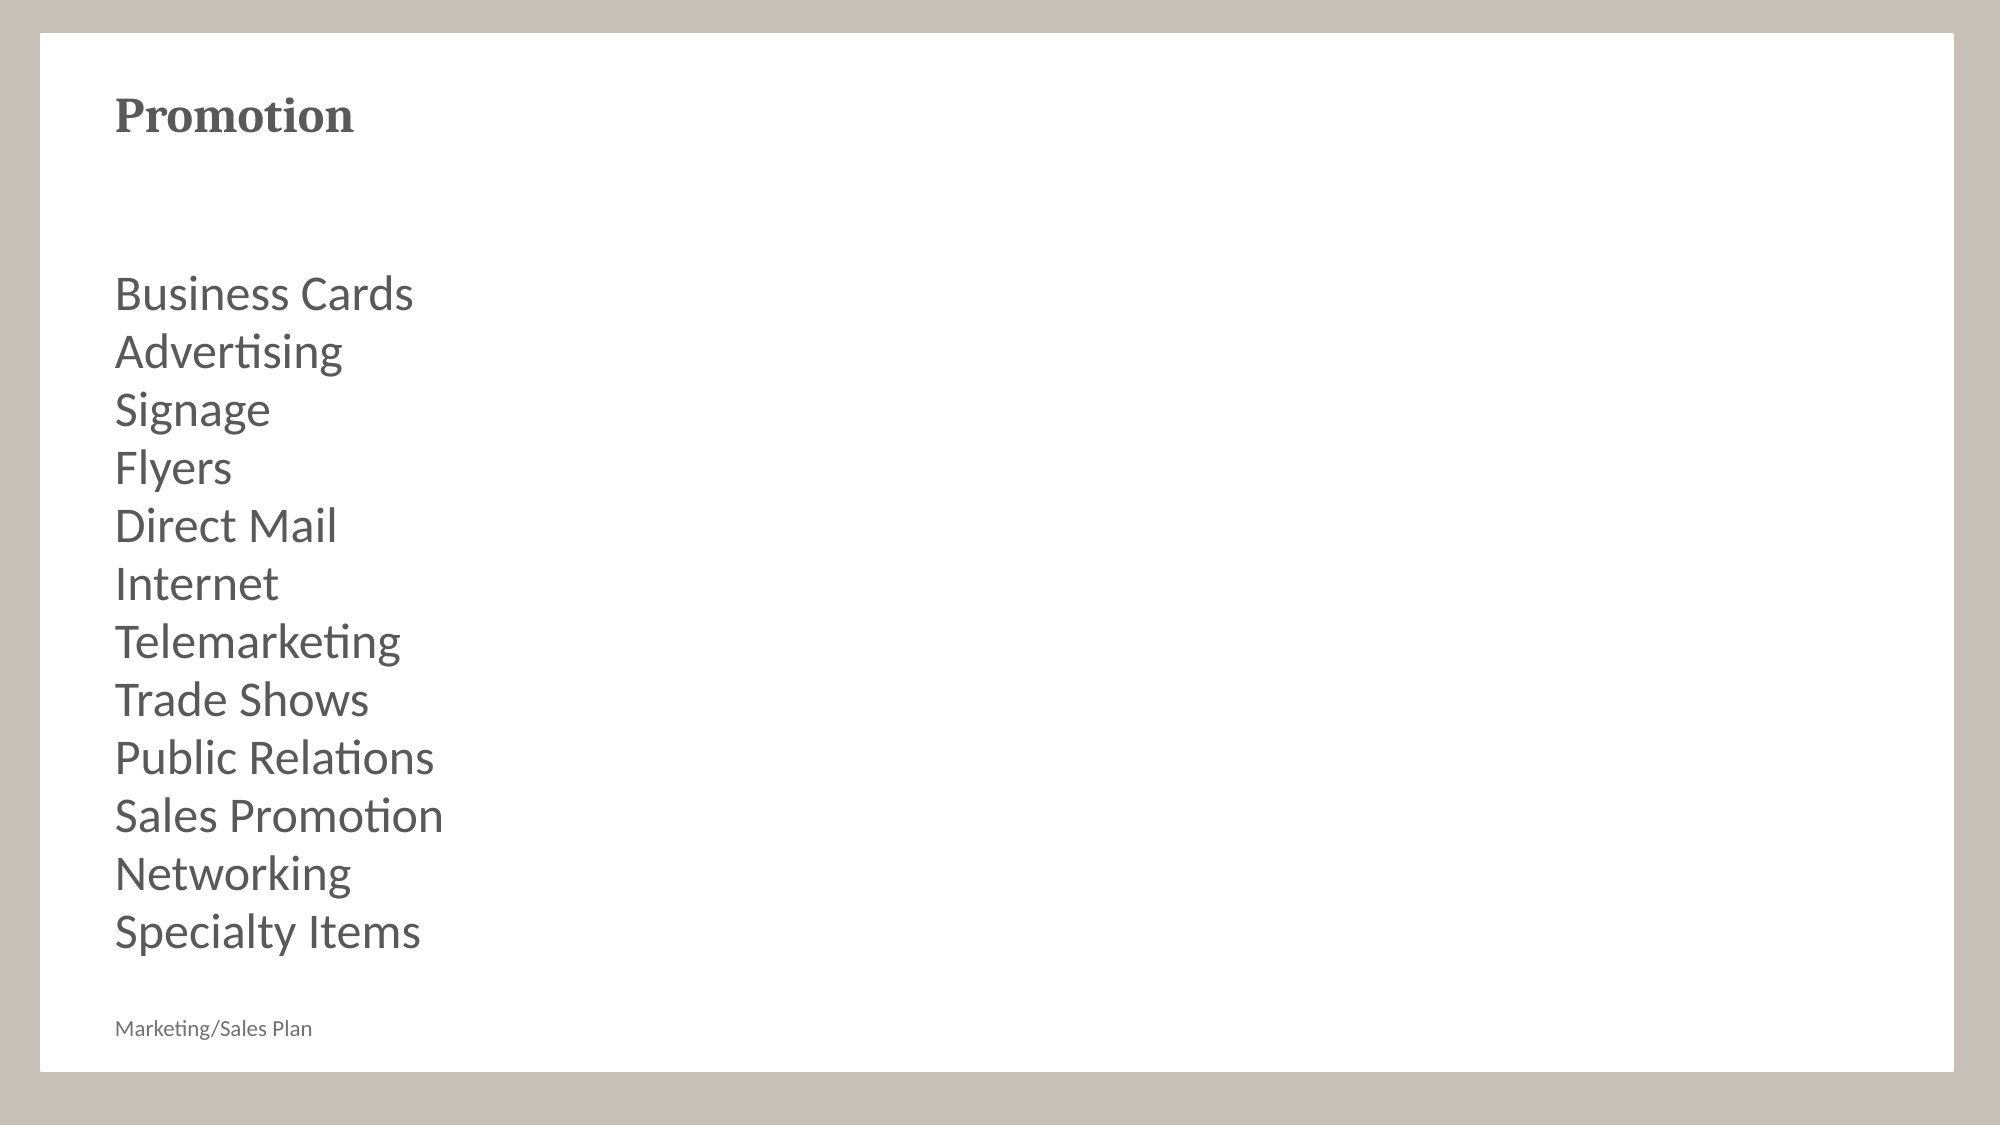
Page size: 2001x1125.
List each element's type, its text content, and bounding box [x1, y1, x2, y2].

text_box [41, 33, 1953, 1072]
slide_number Marketing/Sales Plan [99, 1012, 500, 1043]
title Promotion [99, 75, 1900, 188]
list Business Cards Advertising Signage Flyers Direct Mail Internet Telemarketing Trade Shows Public Relations Sales Promotion Networking Specialty Items [99, 195, 967, 938]
